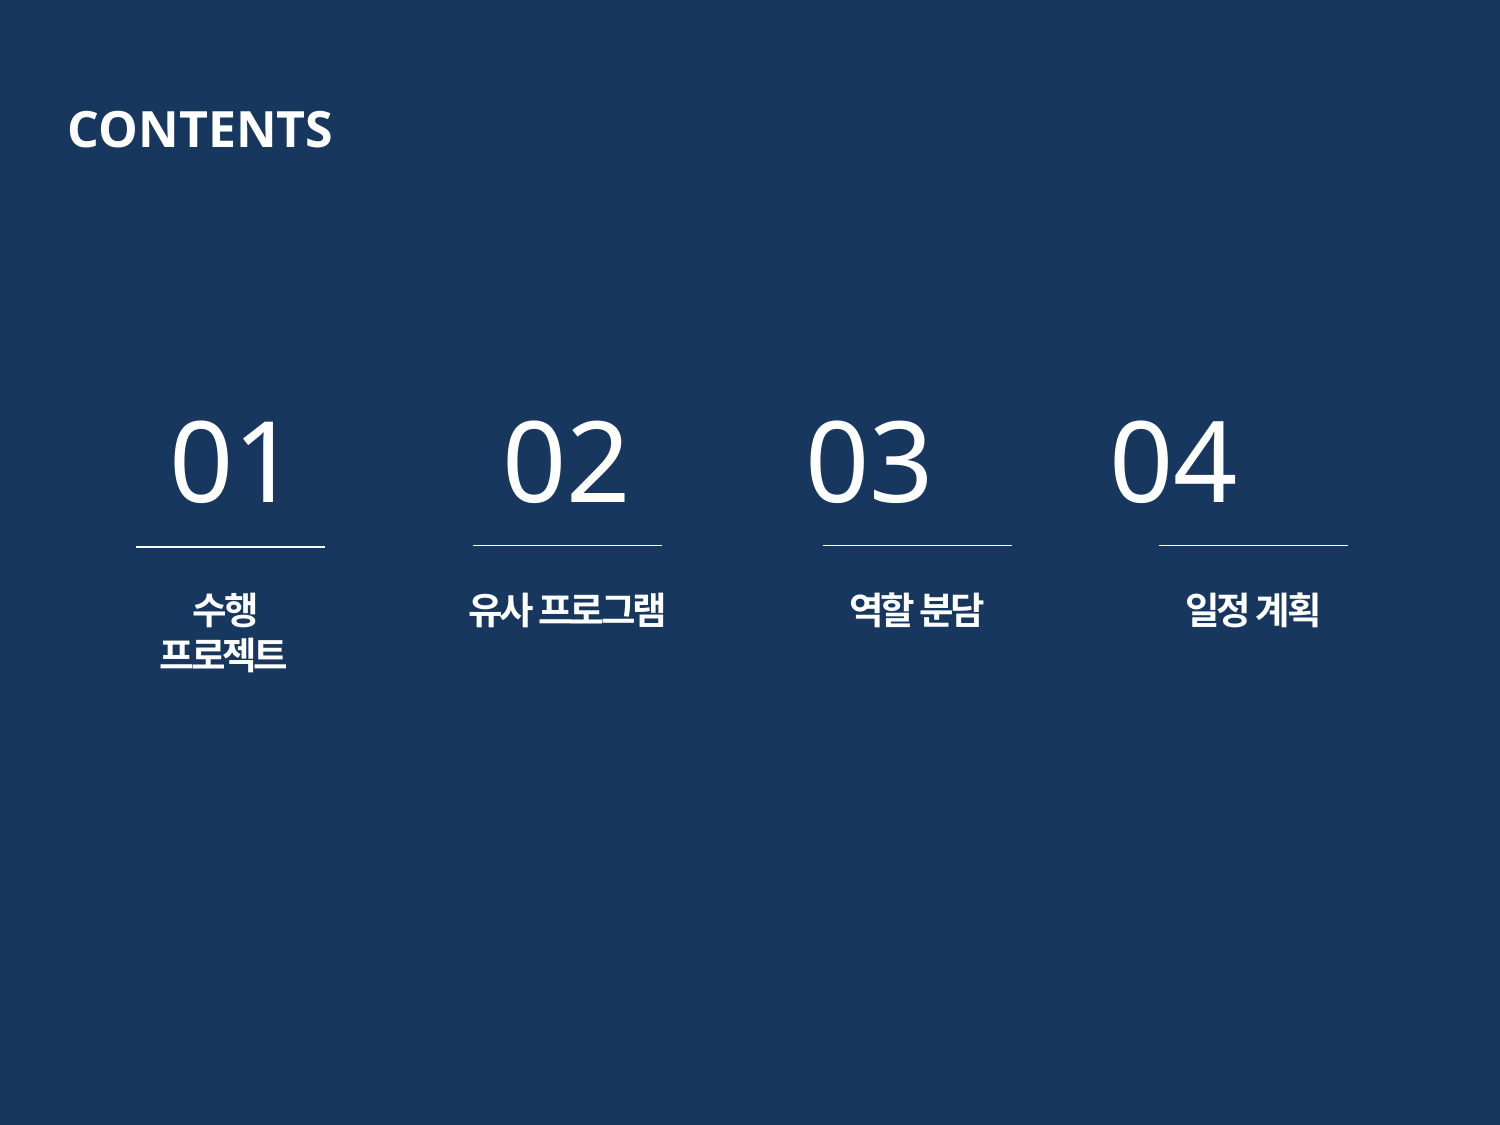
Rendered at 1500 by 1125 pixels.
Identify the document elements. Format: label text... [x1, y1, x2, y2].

text_box 역할 분담 [781, 579, 1053, 640]
text_box 수행 프로젝트 [112, 579, 337, 685]
text_box 유사 프로그램 [431, 579, 704, 640]
text_box 01 02 03 04 [125, 382, 1500, 533]
text_box CONTENTS [53, 89, 739, 165]
text_box 일정 계획 [1100, 579, 1408, 640]
